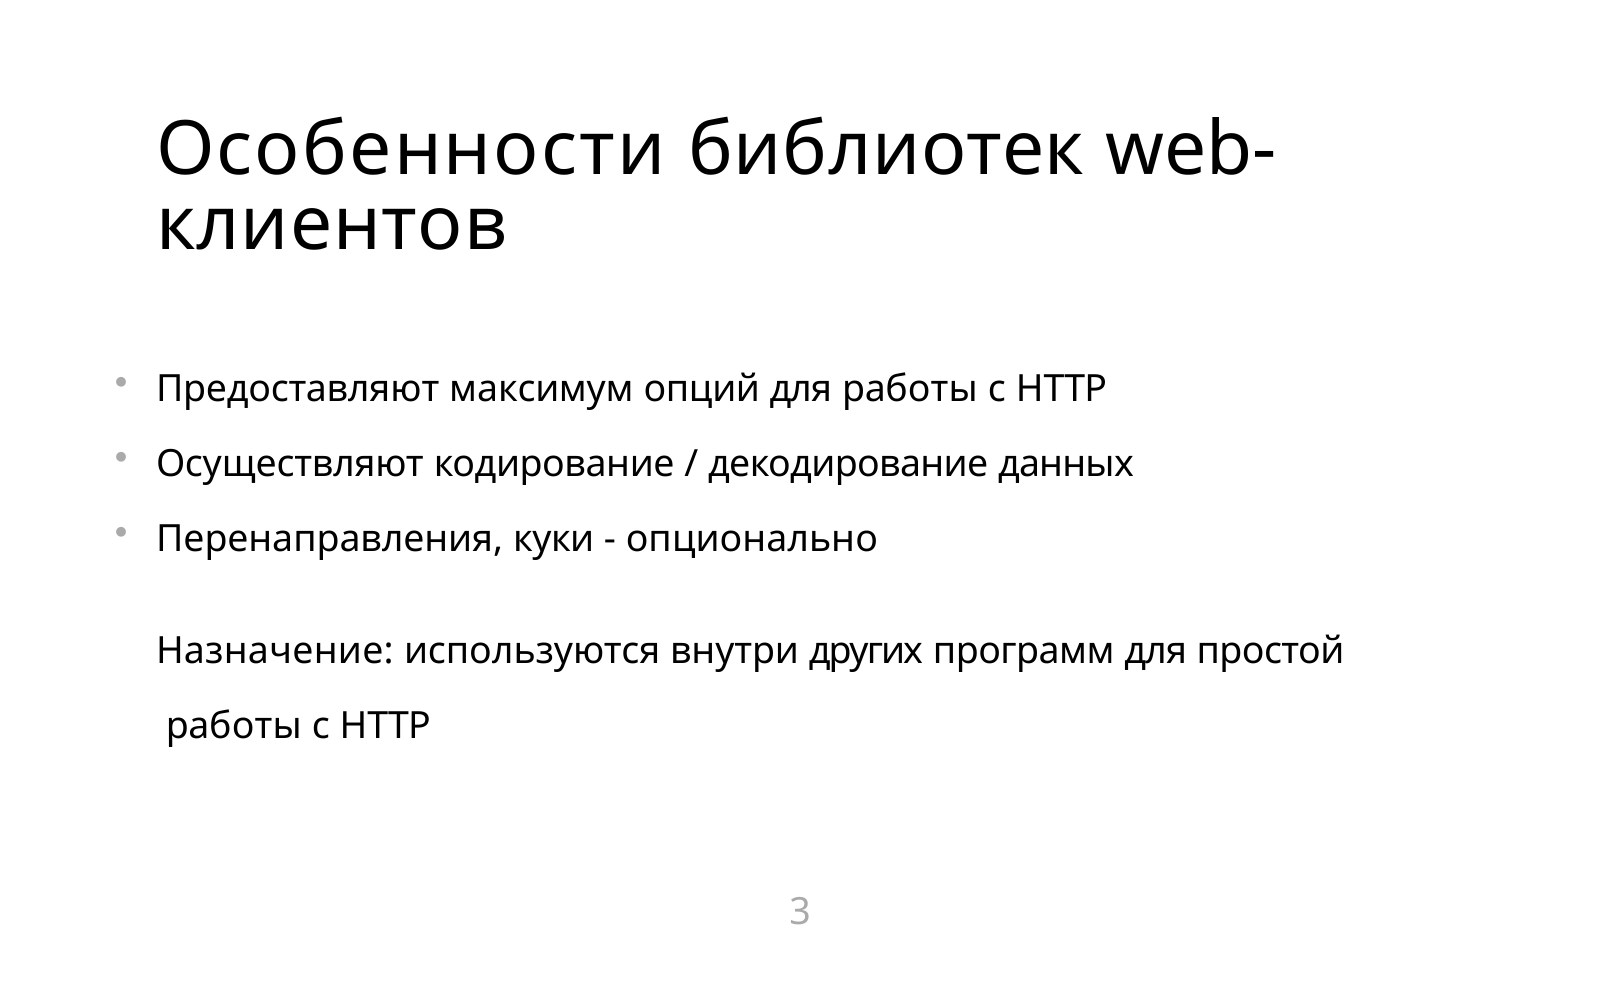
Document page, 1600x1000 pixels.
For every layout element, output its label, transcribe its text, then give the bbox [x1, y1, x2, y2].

text_box Предоставляют максимум опций для работы с HTTP Осуществляют кодирование / декодирование данных Перенаправления, куки - опционально Назначение: используются внутри других программ для простой работы c HTTP [113, 361, 1354, 746]
slide_number 3 [783, 882, 817, 1000]
title Особенности библиотек web- клиентов [154, 97, 1446, 282]
